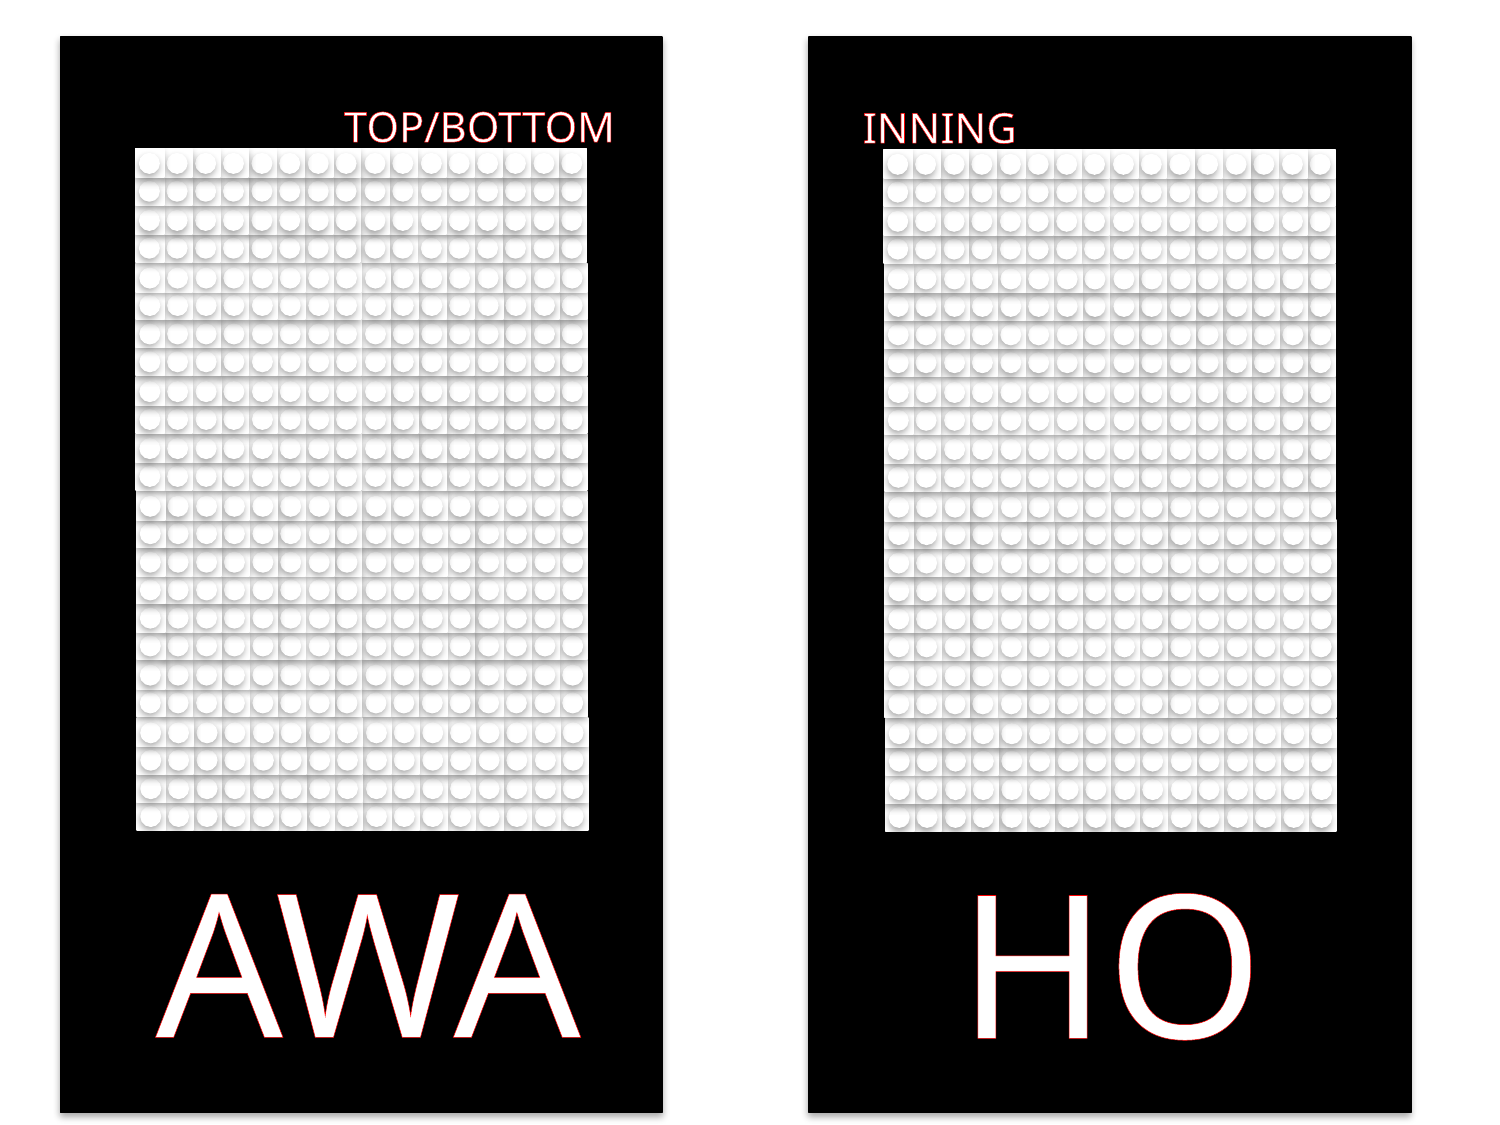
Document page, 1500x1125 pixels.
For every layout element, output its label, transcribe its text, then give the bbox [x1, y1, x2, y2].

text_box INNING [847, 93, 1032, 159]
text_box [883, 149, 1337, 832]
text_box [60, 36, 663, 1113]
text_box HOME [885, 838, 1337, 1125]
text_box [808, 36, 1412, 1113]
